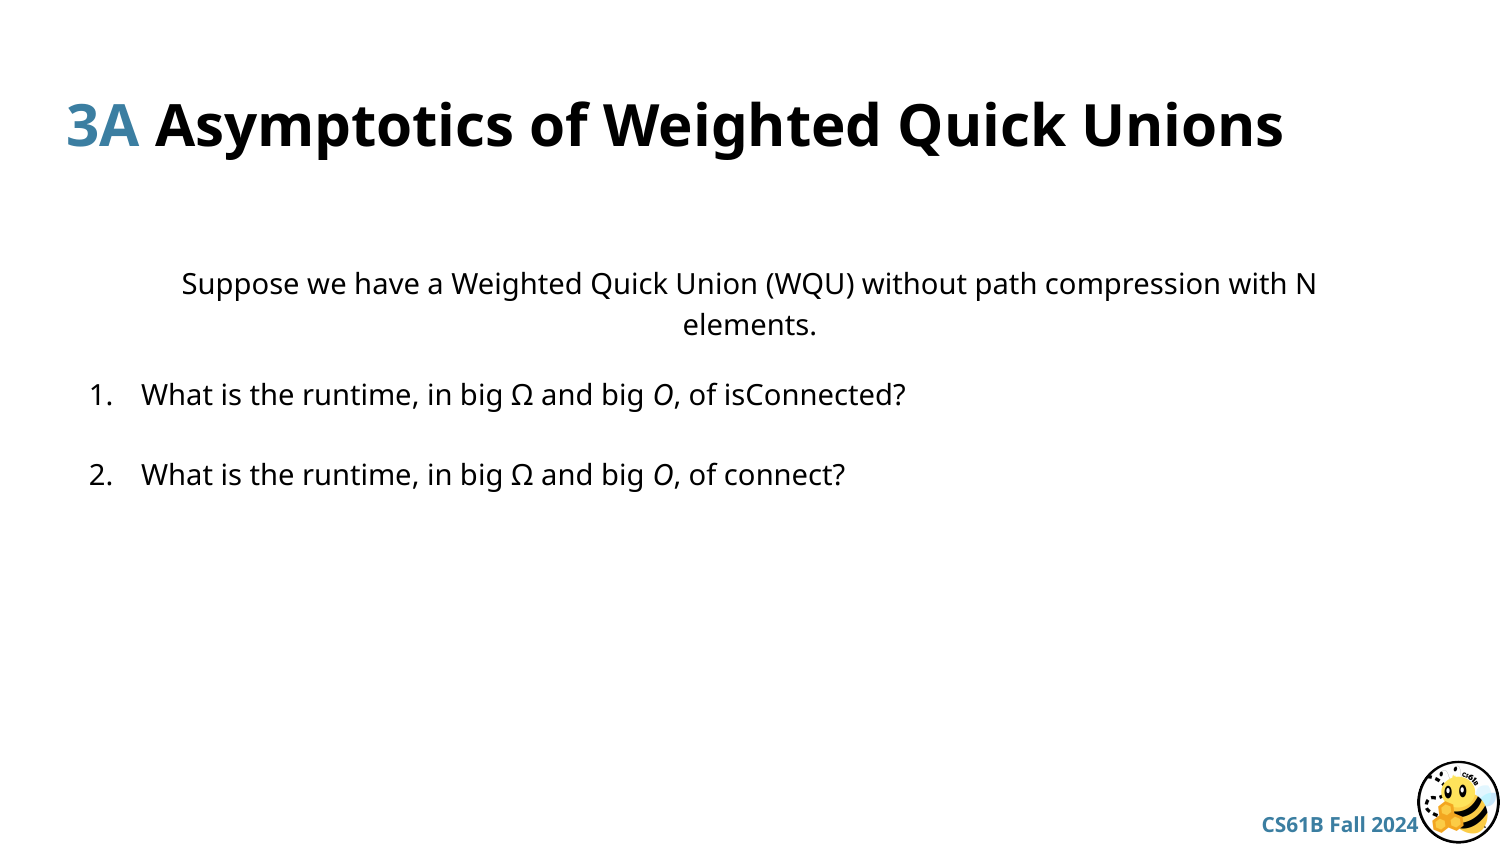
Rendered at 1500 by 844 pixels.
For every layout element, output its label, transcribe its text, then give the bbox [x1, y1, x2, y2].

title 3A Asymptotics of Weighted Quick Unions [51, 72, 1449, 167]
picture [1417, 760, 1500, 844]
text_box What is the runtime, in big Ω and big O, of isConnected? What is the runtime, in big Ω and big O, of connect? [51, 355, 1340, 507]
text_box Suppose we have a Weighted Quick Union (WQU) without path compression with N elements. [105, 245, 1394, 356]
